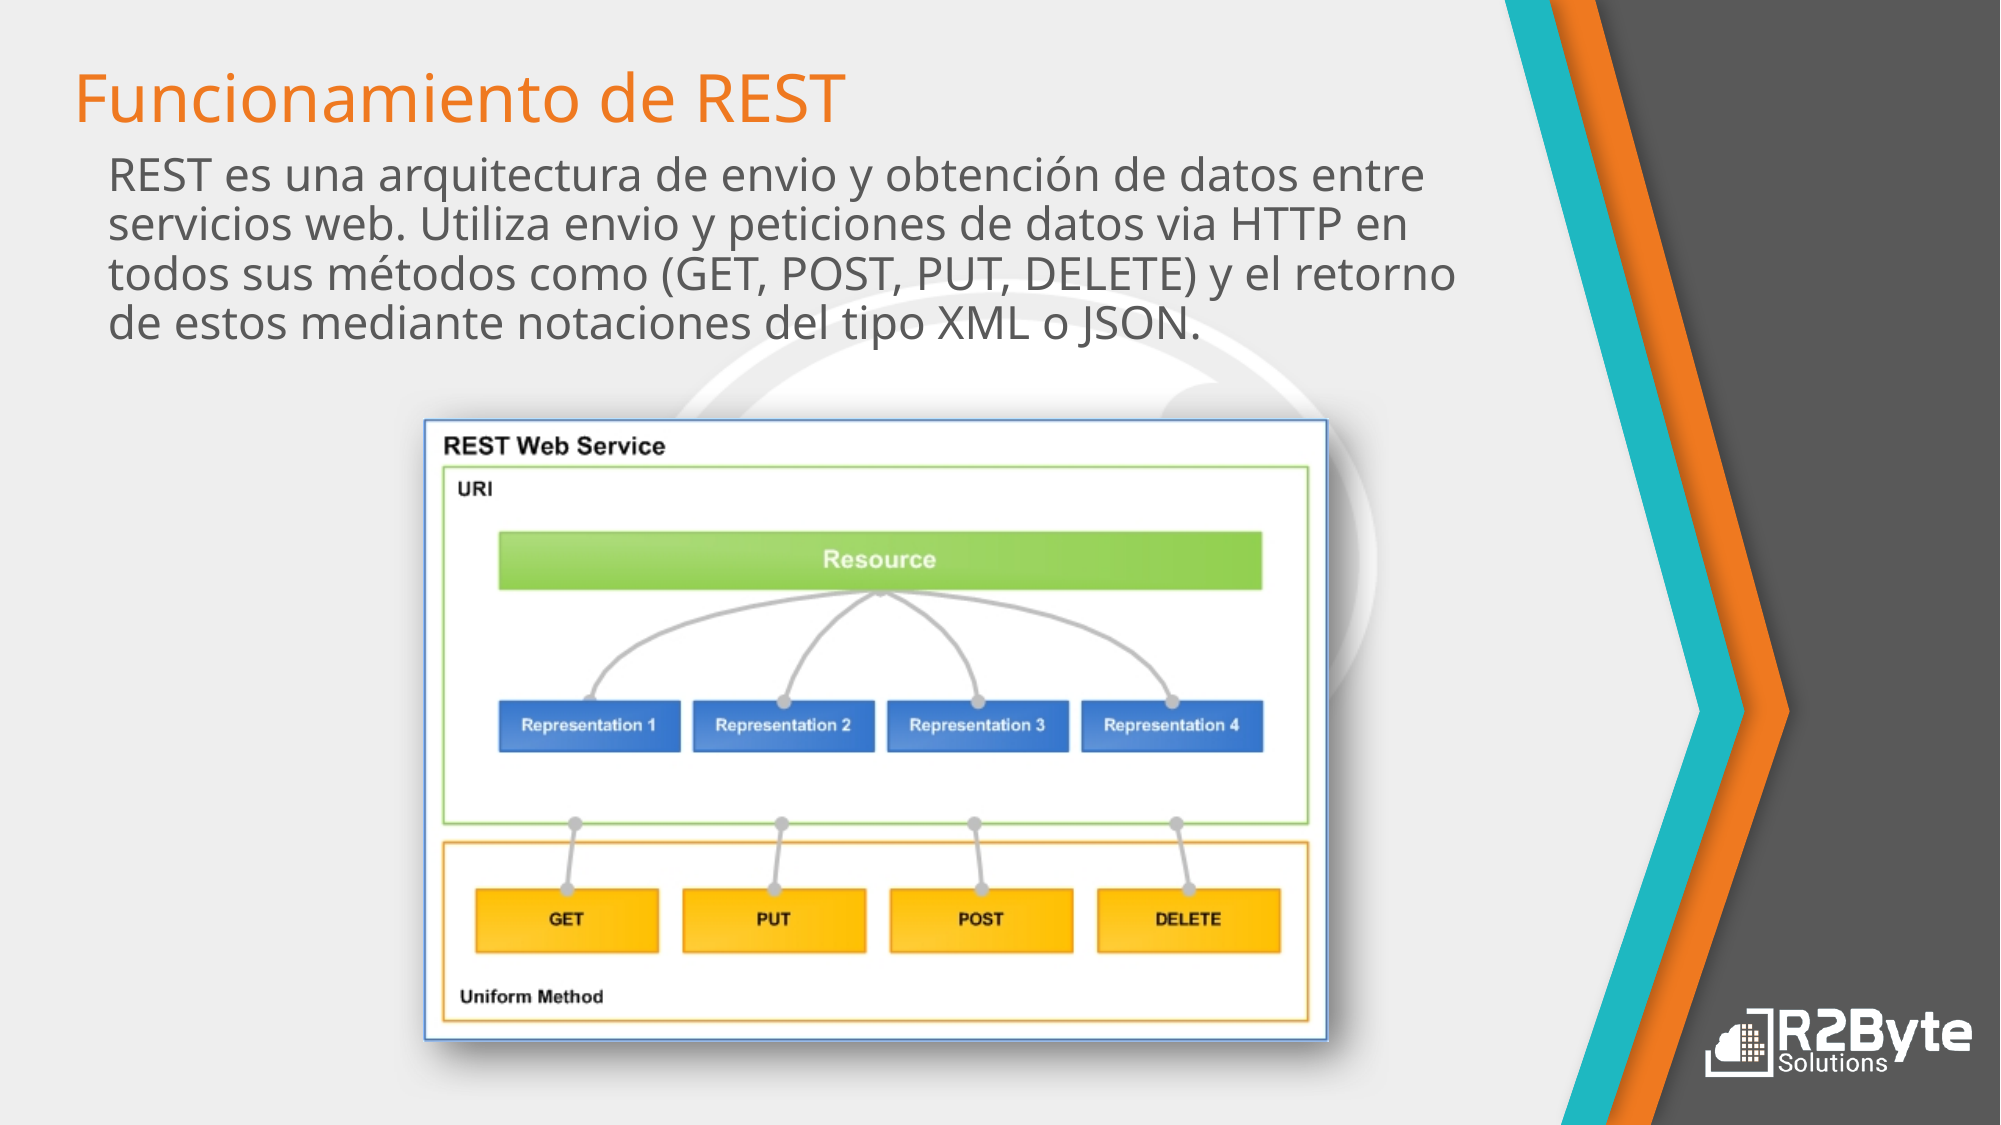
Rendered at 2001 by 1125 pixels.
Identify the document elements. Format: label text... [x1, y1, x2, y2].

picture [0, 0, 1699, 1125]
list REST es una arquitectura de envio y obtención de datos entre servicios web. Utiliza envio y peticiones de datos via HTTP en todos sus métodos como (GET, POST, PUT, DELETE) y el retorno de estos mediante notaciones del tipo XML o JSON. [92, 144, 1485, 1079]
title Funcionamiento de REST [58, 54, 1379, 145]
picture [1705, 1005, 1972, 1079]
